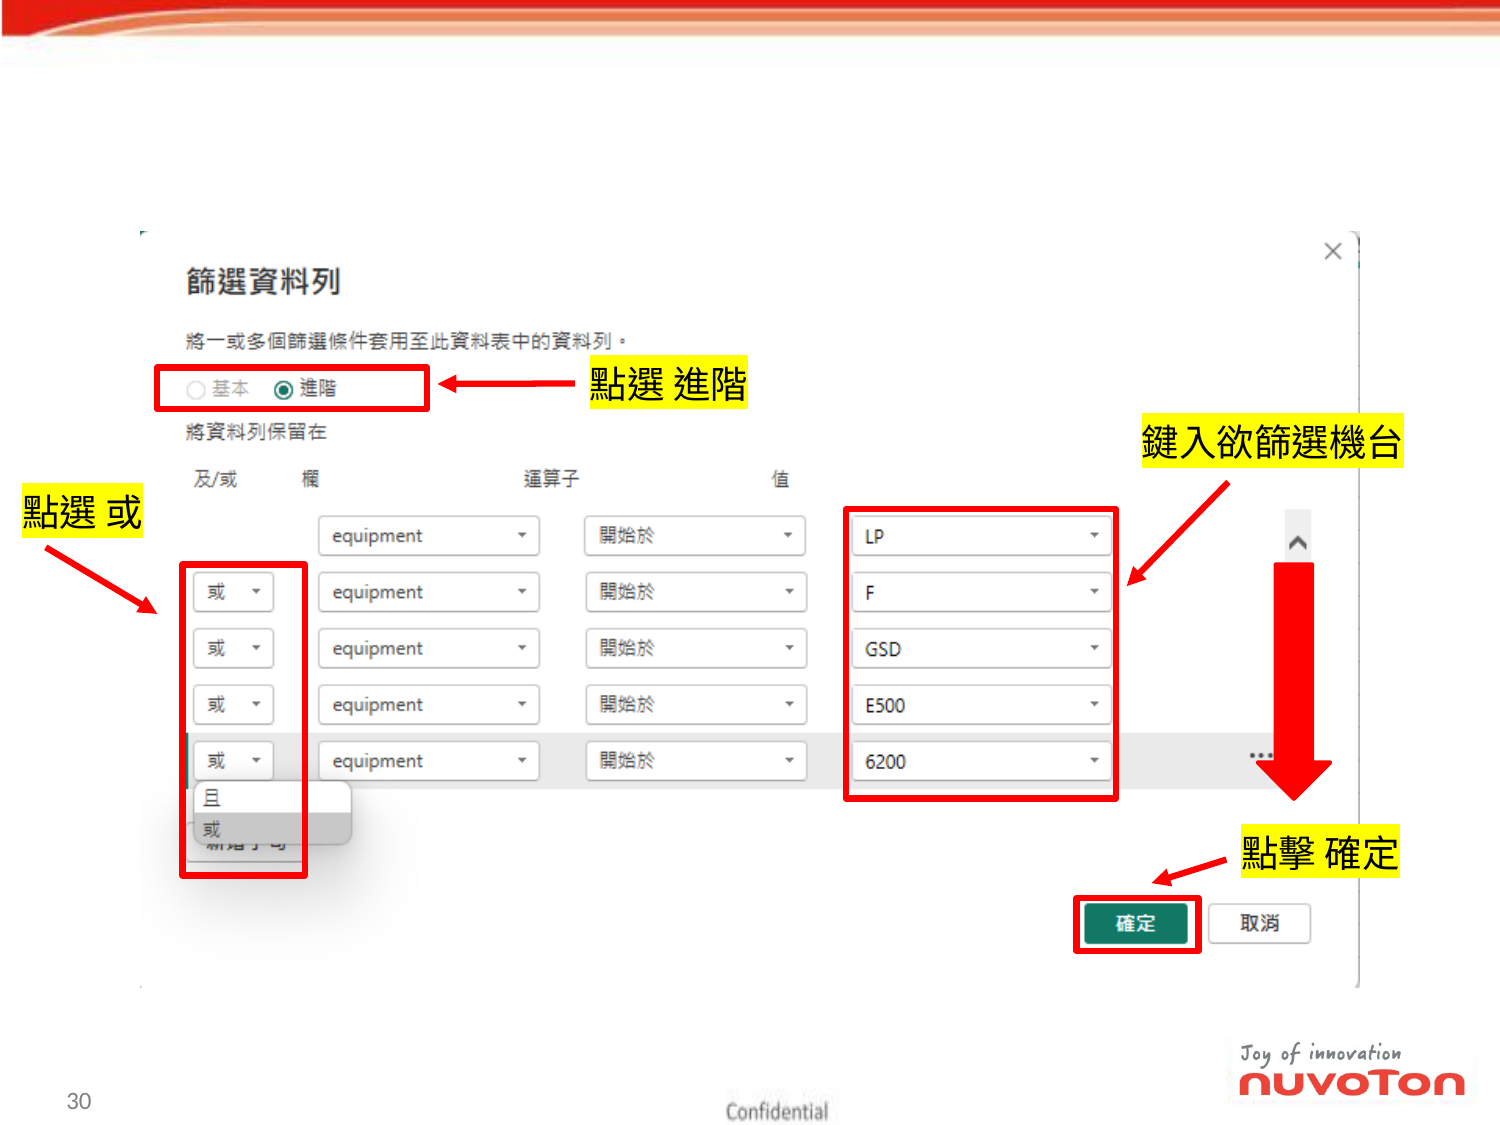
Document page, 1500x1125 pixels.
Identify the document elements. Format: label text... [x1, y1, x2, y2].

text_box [45, 547, 158, 615]
text_box 鍵入欲篩選機台 [1363, 412, 1468, 472]
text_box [1151, 859, 1227, 884]
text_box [1126, 481, 1229, 587]
picture [1, 0, 1500, 1125]
text_box 點選 或 [7, 481, 135, 542]
text_box 點擊 確定 [1363, 822, 1493, 883]
slide_number 29 [0, 1069, 160, 1125]
